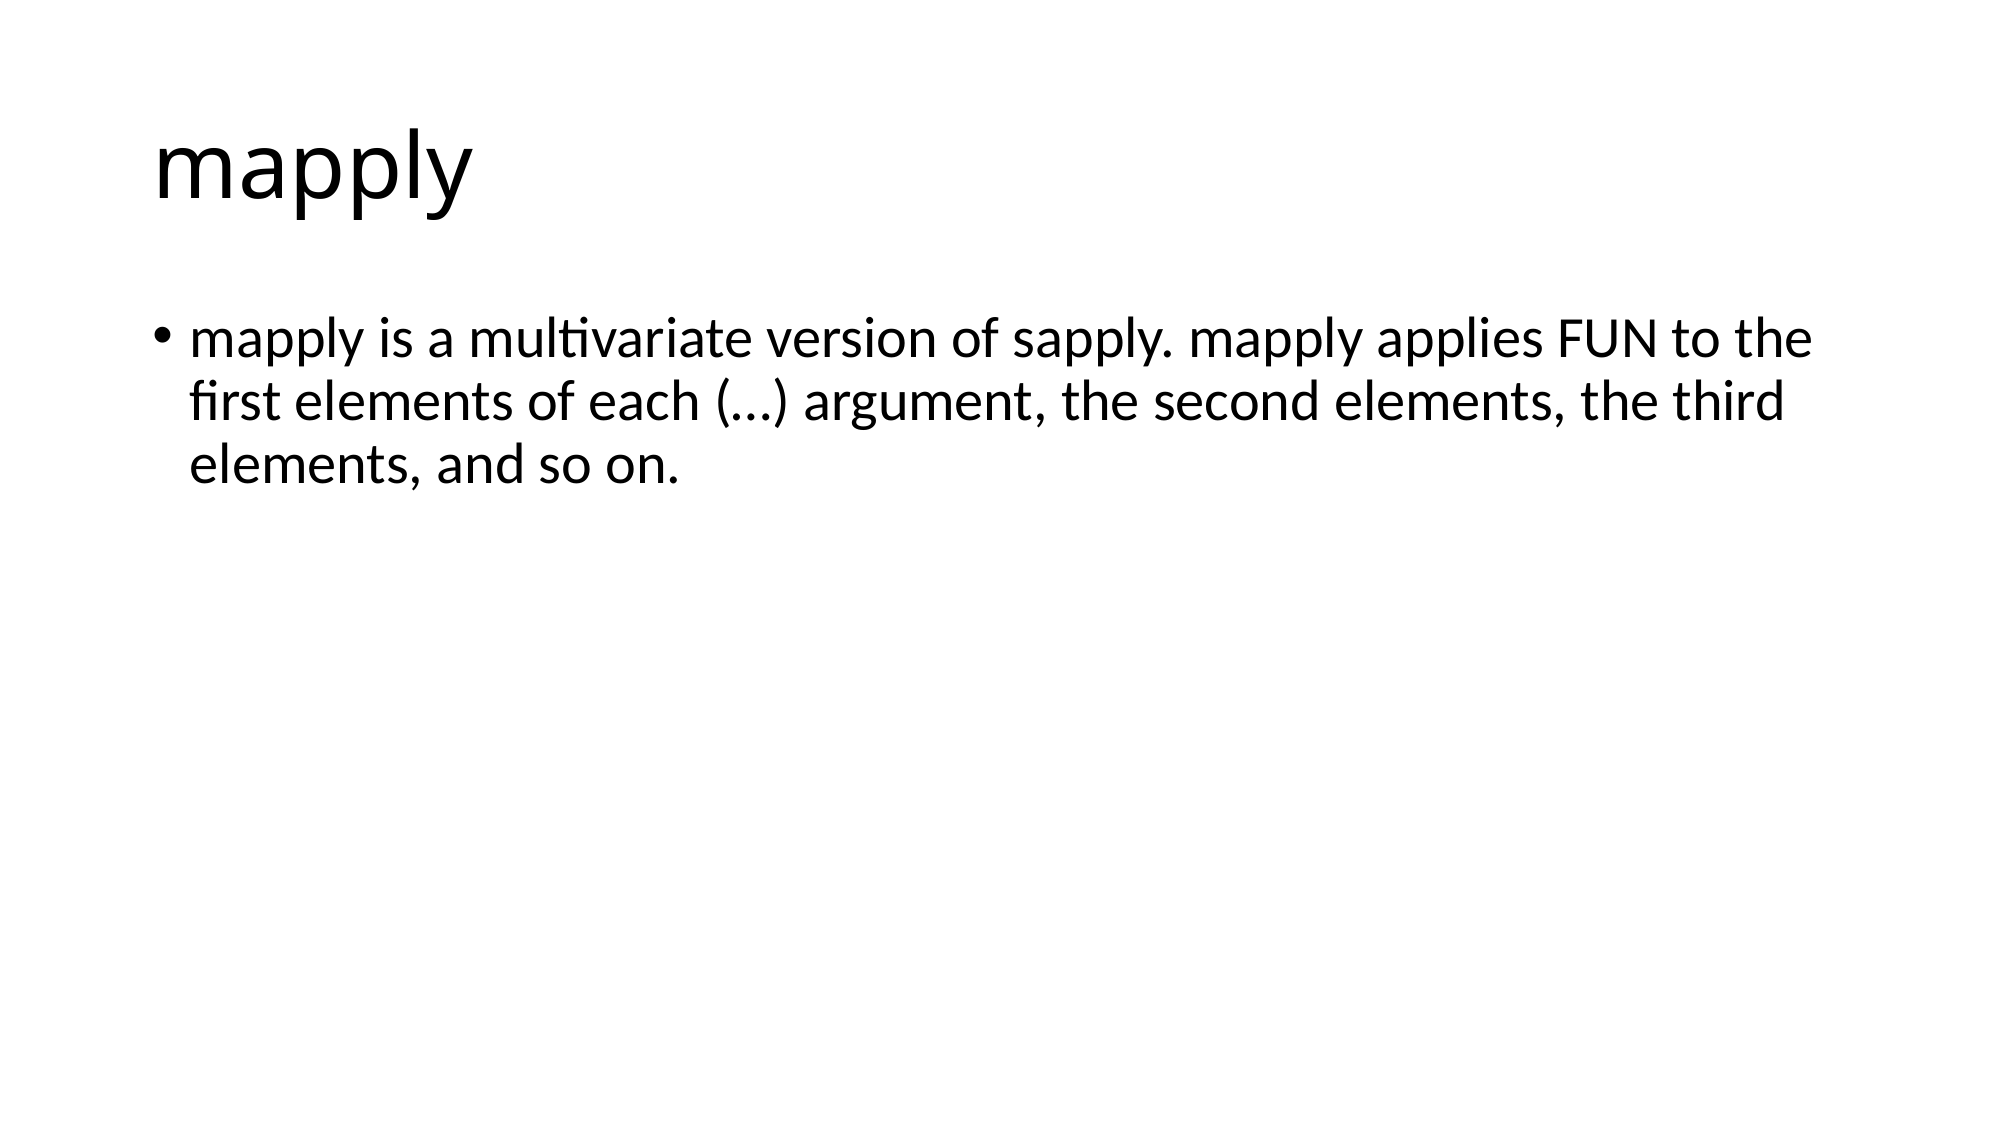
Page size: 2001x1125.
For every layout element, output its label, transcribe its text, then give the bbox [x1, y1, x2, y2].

title mapply [137, 59, 1863, 278]
list mapply is a multivariate version of sapply. mapply applies FUN to the first elements of each (…) argument, the second elements, the third elements, and so on. [137, 299, 1863, 1014]
